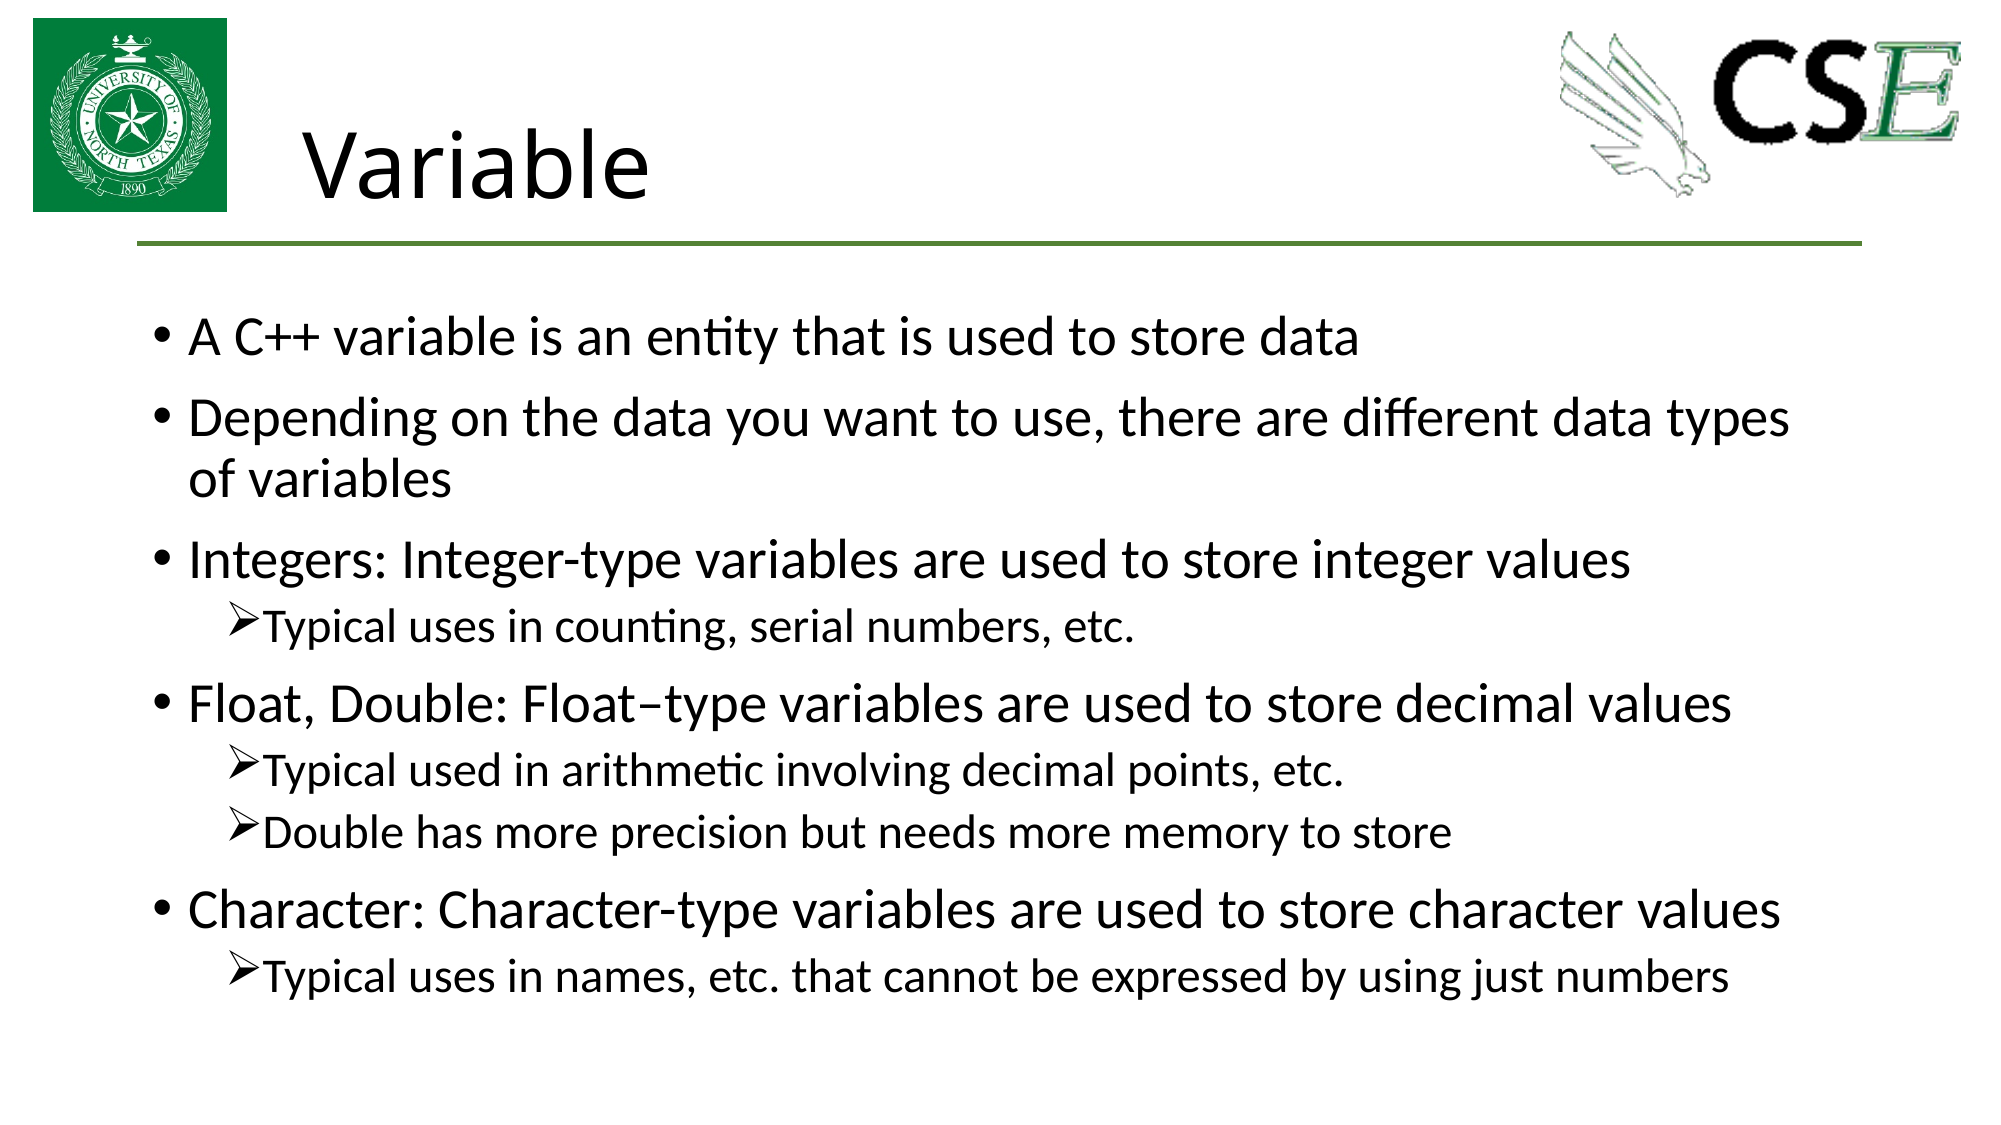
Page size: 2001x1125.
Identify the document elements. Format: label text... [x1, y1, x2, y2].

picture [33, 18, 227, 212]
title Variable [137, 59, 1863, 278]
picture [1560, 30, 1961, 200]
list A C++ variable is an entity that is used to store data Depending on the data you want to use, there are different data types of variables Integers: Integer-type variables are used to store integer values Typical uses in counting, serial numbers, etc. Float, Double: Float–type variables are used to store decimal values Typical used in arithmetic involving decimal points, etc. Double has more precision but needs more memory to store Character: Character-type variables are used to store character values Typical uses in names, etc. that cannot be expressed by using just numbers [137, 299, 1863, 1014]
